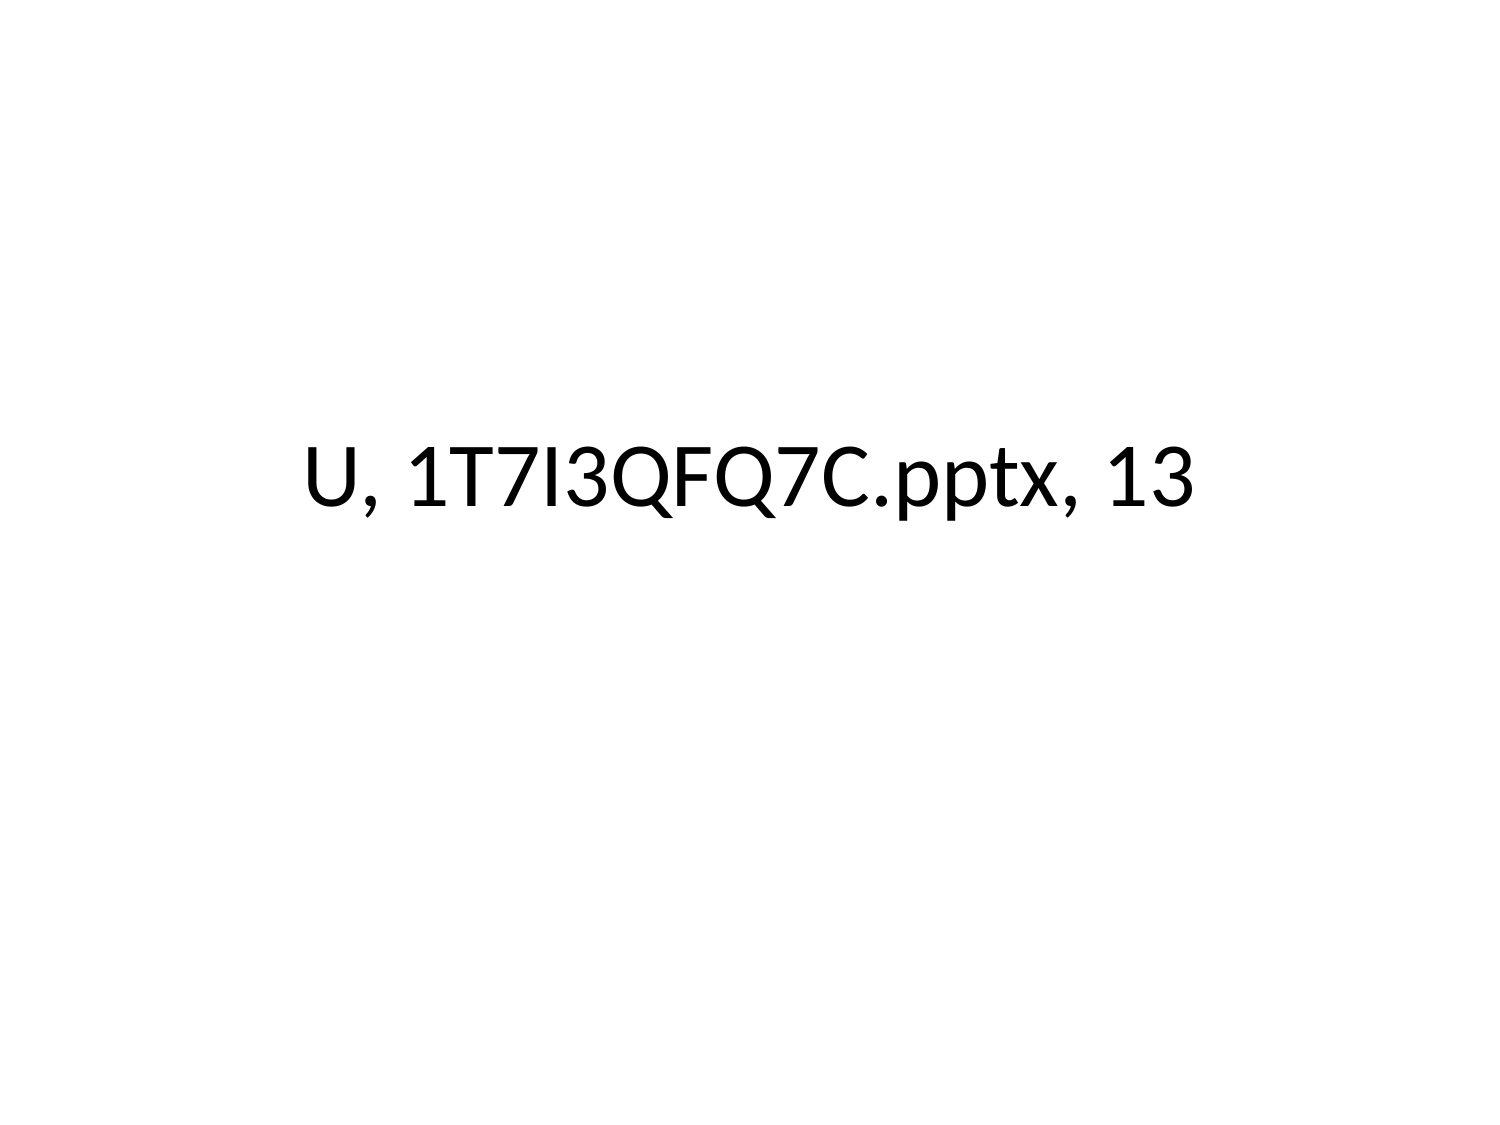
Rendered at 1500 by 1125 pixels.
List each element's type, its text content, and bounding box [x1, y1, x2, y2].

title U, 1T7I3QFQ7C.pptx, 13 [112, 349, 1388, 591]
